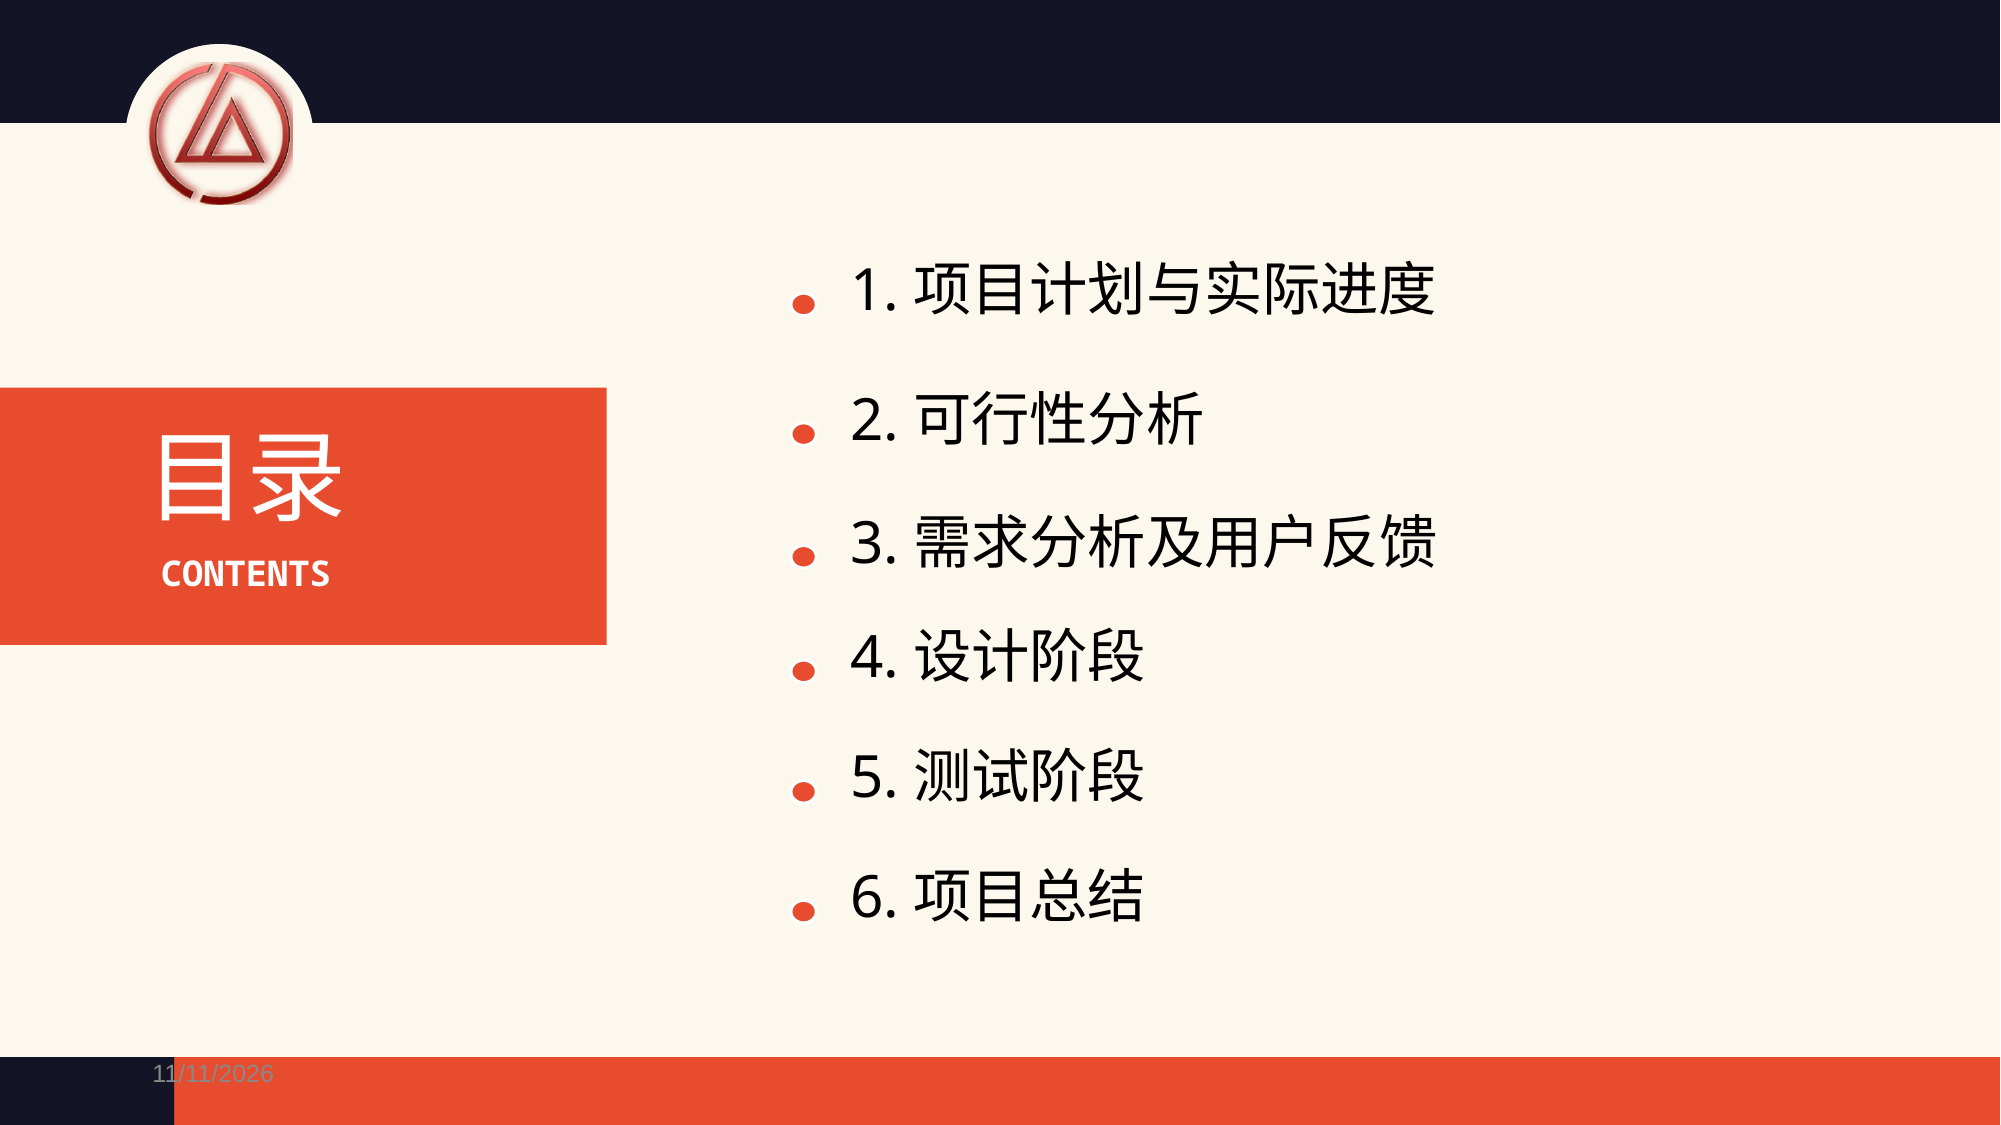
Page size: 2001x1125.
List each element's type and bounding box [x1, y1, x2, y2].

text_box [790, 650, 1436, 704]
text_box [790, 890, 1436, 944]
text_box [131, 406, 459, 608]
text_box [790, 535, 1464, 584]
picture [145, 61, 293, 205]
text_box [790, 412, 1464, 467]
text_box [0, 0, 2000, 123]
text_box [790, 283, 1499, 363]
slide_number [137, 1042, 588, 1103]
text_box [0, 387, 607, 645]
text_box [790, 770, 1436, 824]
